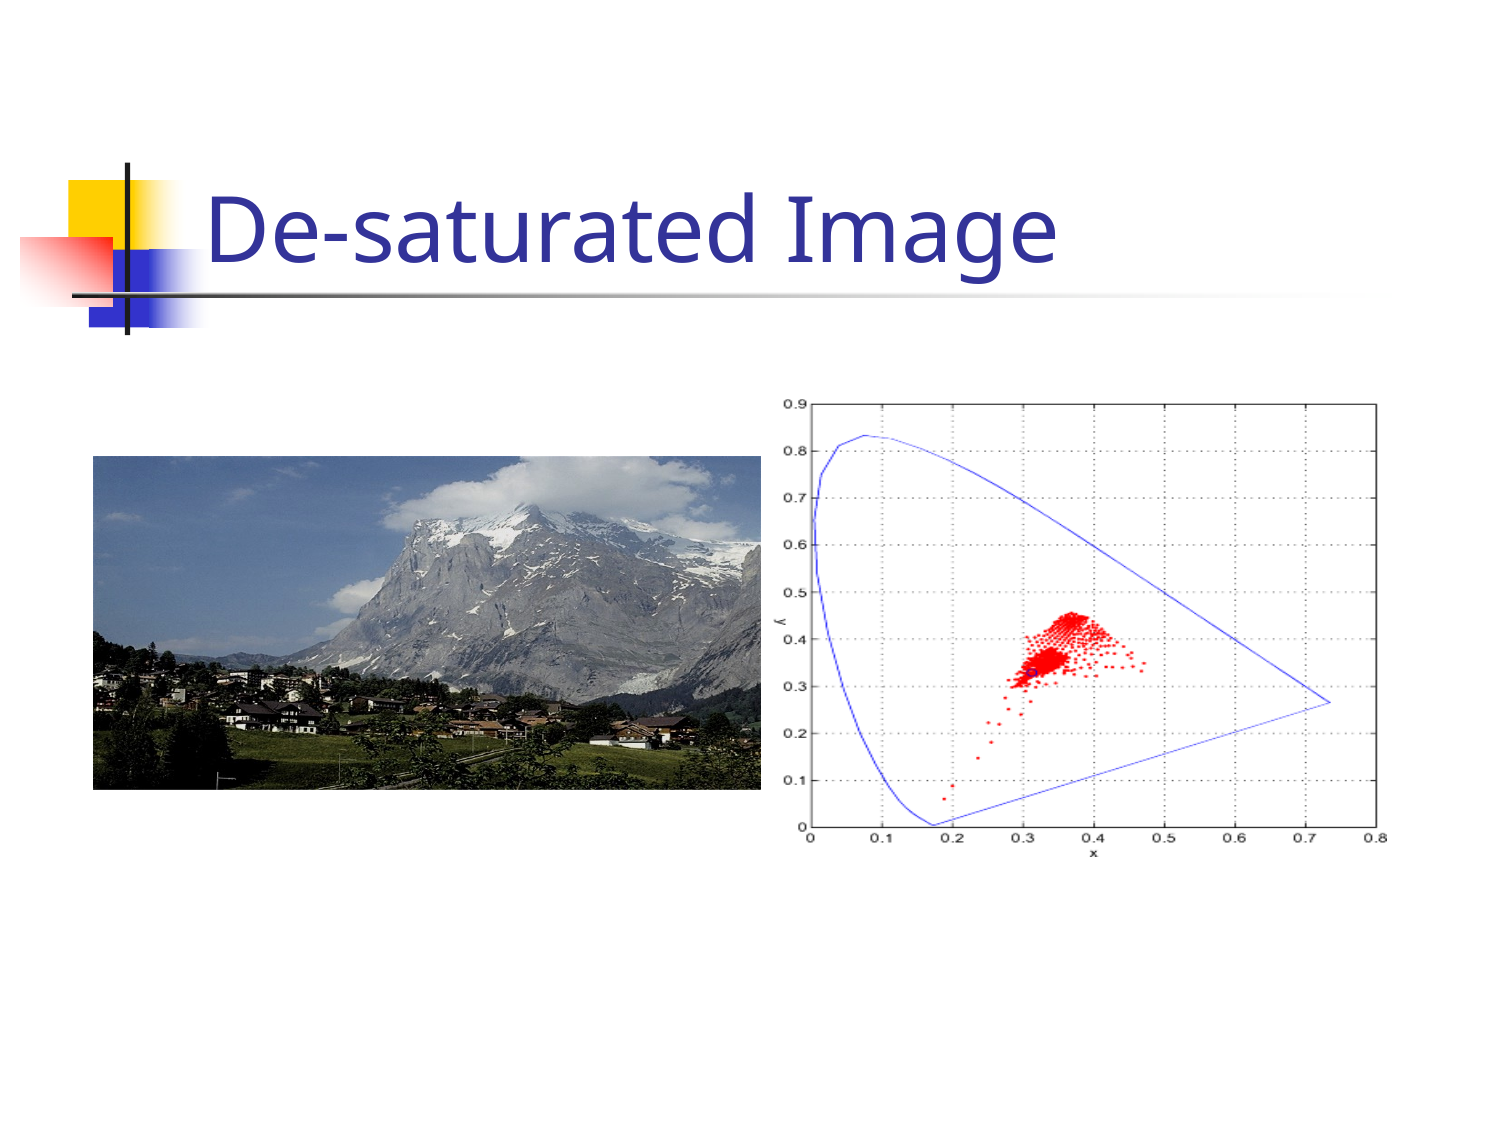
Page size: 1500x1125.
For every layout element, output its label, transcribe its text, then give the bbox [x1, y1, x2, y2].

picture [20, 237, 65, 307]
picture [773, 399, 1387, 858]
picture [93, 456, 761, 790]
title De-saturated Image [65, 0, 1435, 359]
